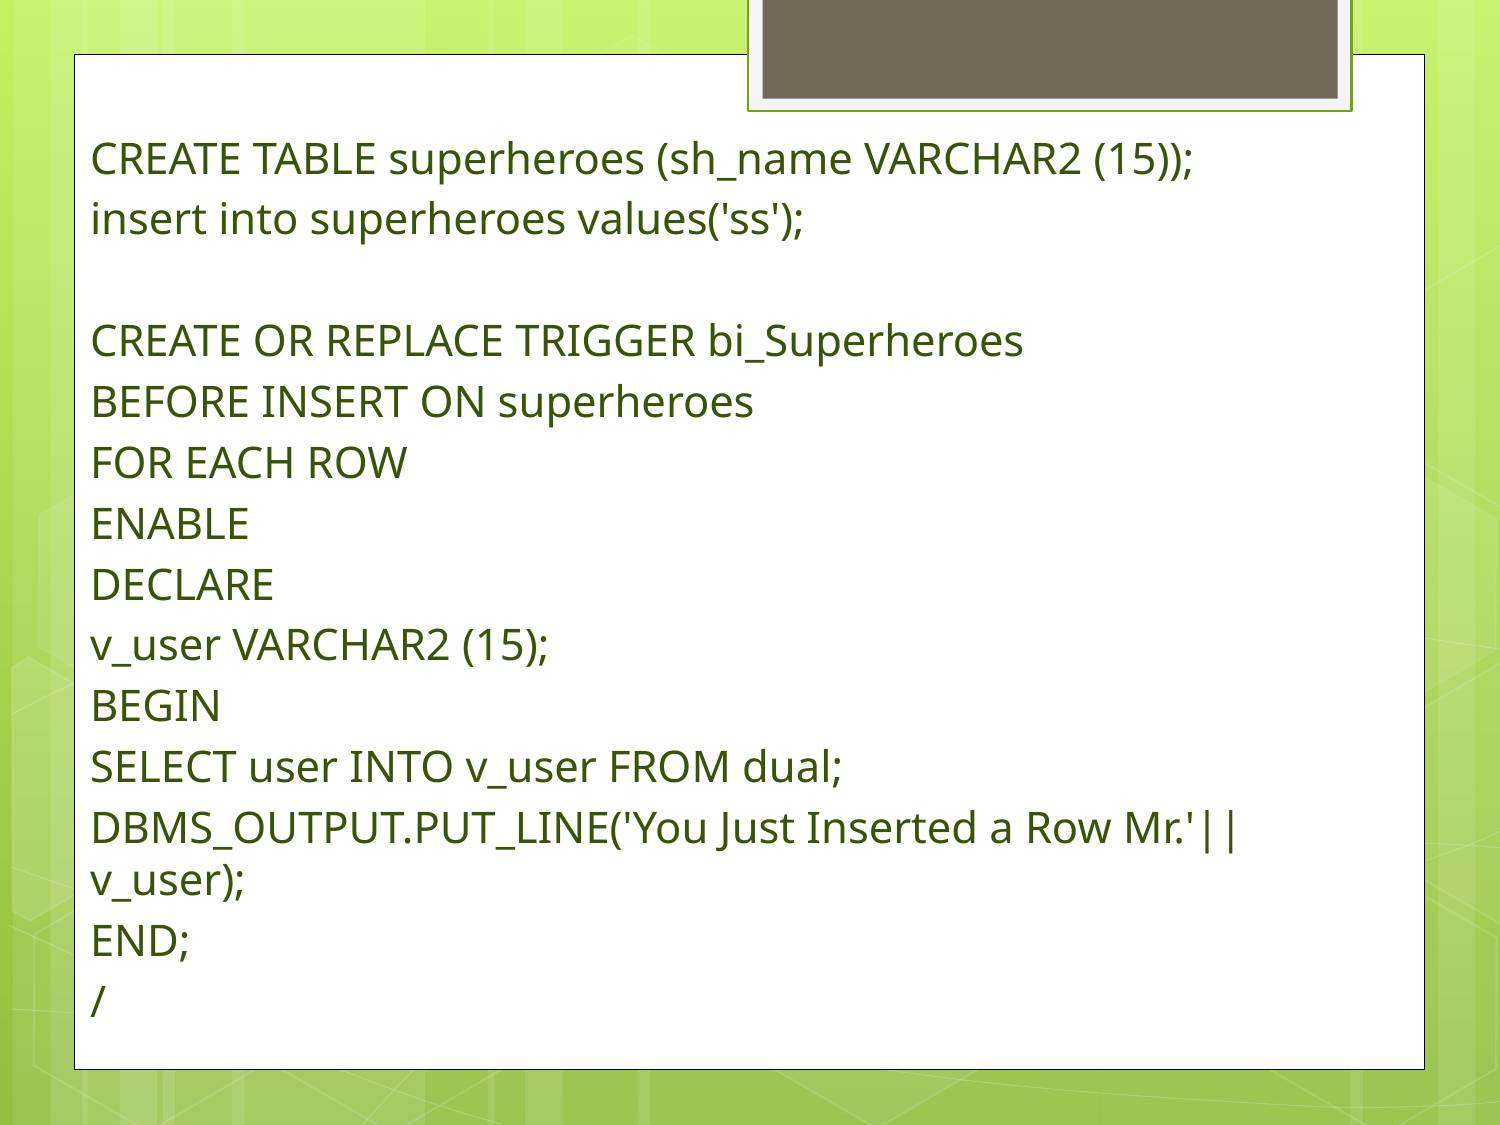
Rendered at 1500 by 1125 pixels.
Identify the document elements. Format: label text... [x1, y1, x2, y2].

list CREATE TABLE superheroes (sh_name VARCHAR2 (15)); insert into superheroes values('ss'); CREATE OR REPLACE TRIGGER bi_Superheroes BEFORE INSERT ON superheroes FOR EACH ROW ENABLE DECLARE v_user VARCHAR2 (15); BEGIN SELECT user INTO v_user FROM dual; DBMS_OUTPUT.PUT_LINE('You Just Inserted a Row Mr.'|| v_user); END; / [75, 62, 1425, 1038]
